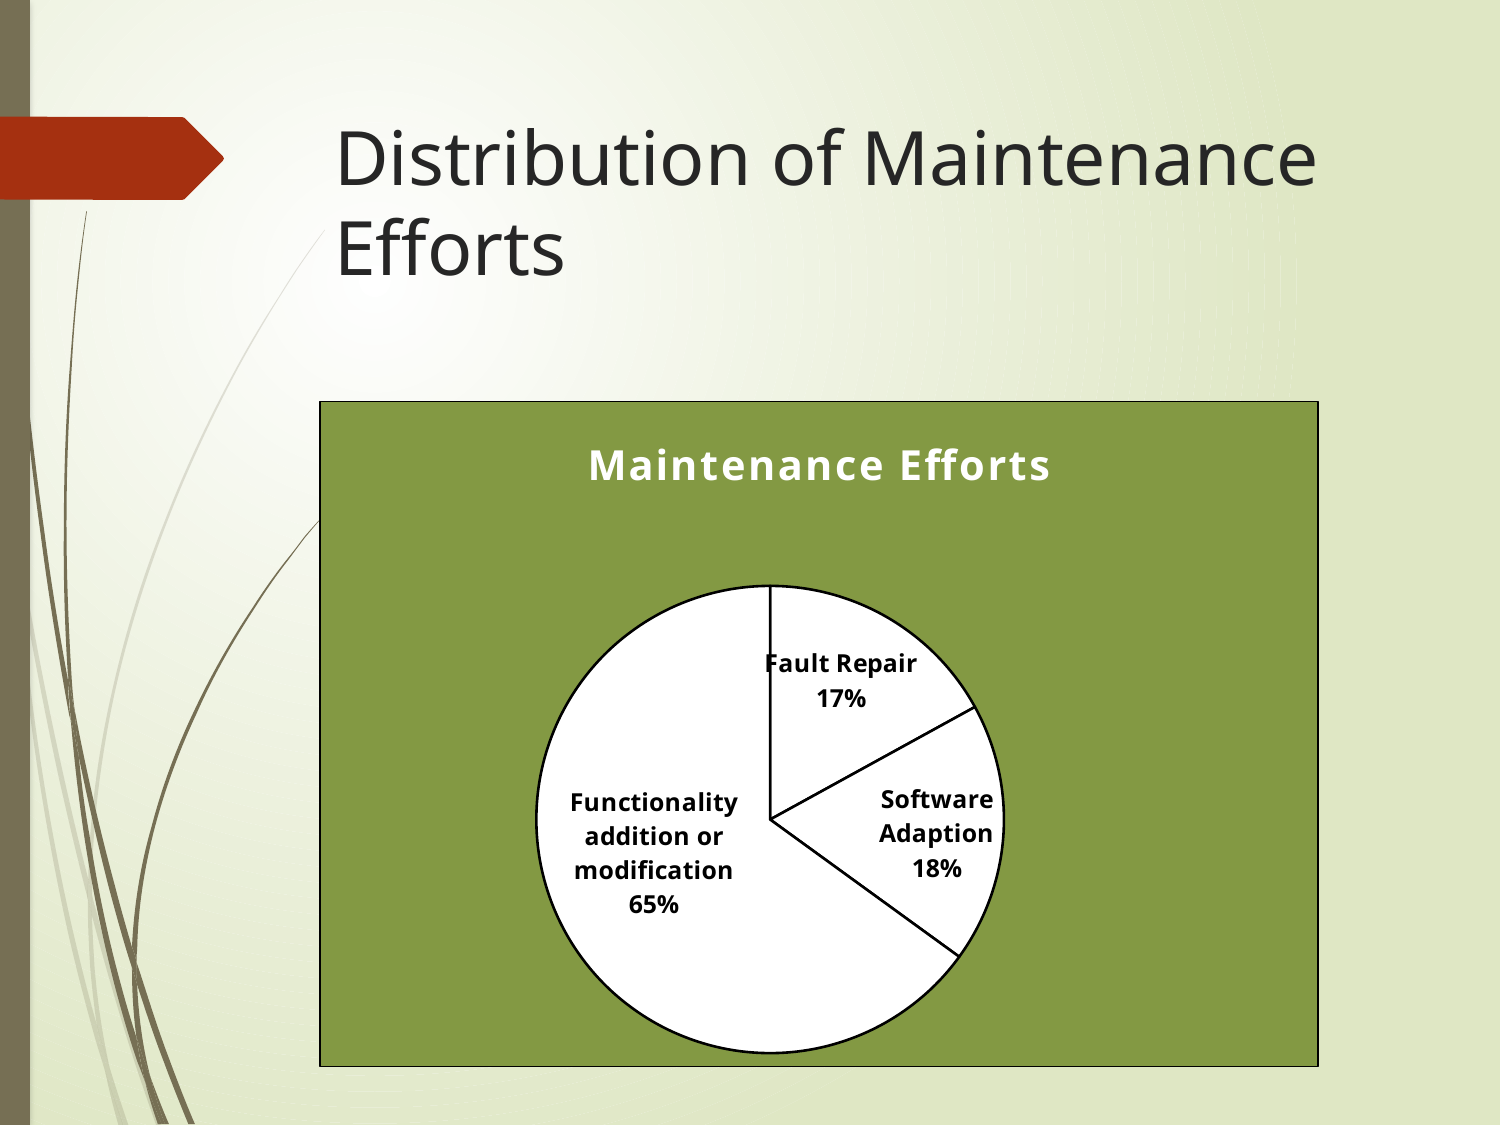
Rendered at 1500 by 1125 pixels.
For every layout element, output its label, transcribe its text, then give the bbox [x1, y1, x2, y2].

title Distribution of Maintenance Efforts [319, 102, 1400, 313]
chart [318, 400, 1320, 1068]
